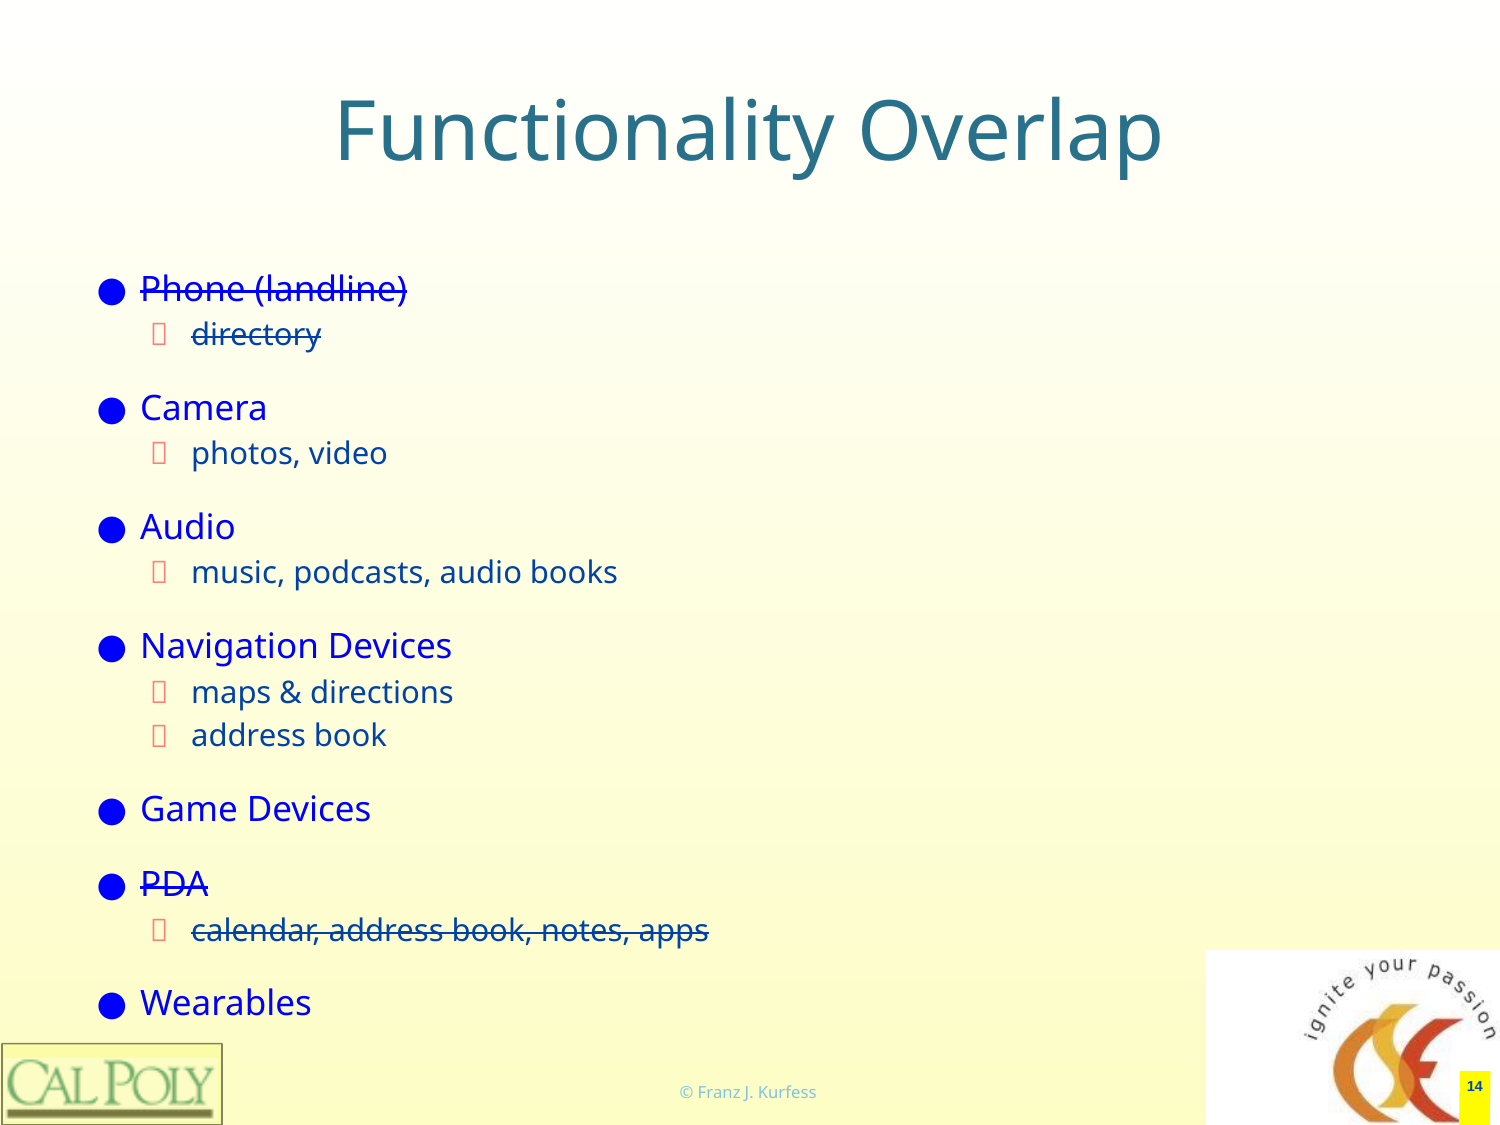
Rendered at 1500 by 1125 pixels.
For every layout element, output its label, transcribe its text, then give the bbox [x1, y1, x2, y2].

title Functionality Overlap [90, 0, 1410, 255]
slide_number ‹#› [1459, 1070, 1491, 1125]
list Phone (landline) directory Camera photos, video Audio music, podcasts, audio books Navigation Devices maps & directions address book Game Devices PDA calendar, address book, notes, apps Wearables [90, 264, 1410, 1048]
picture [1206, 950, 1500, 1125]
